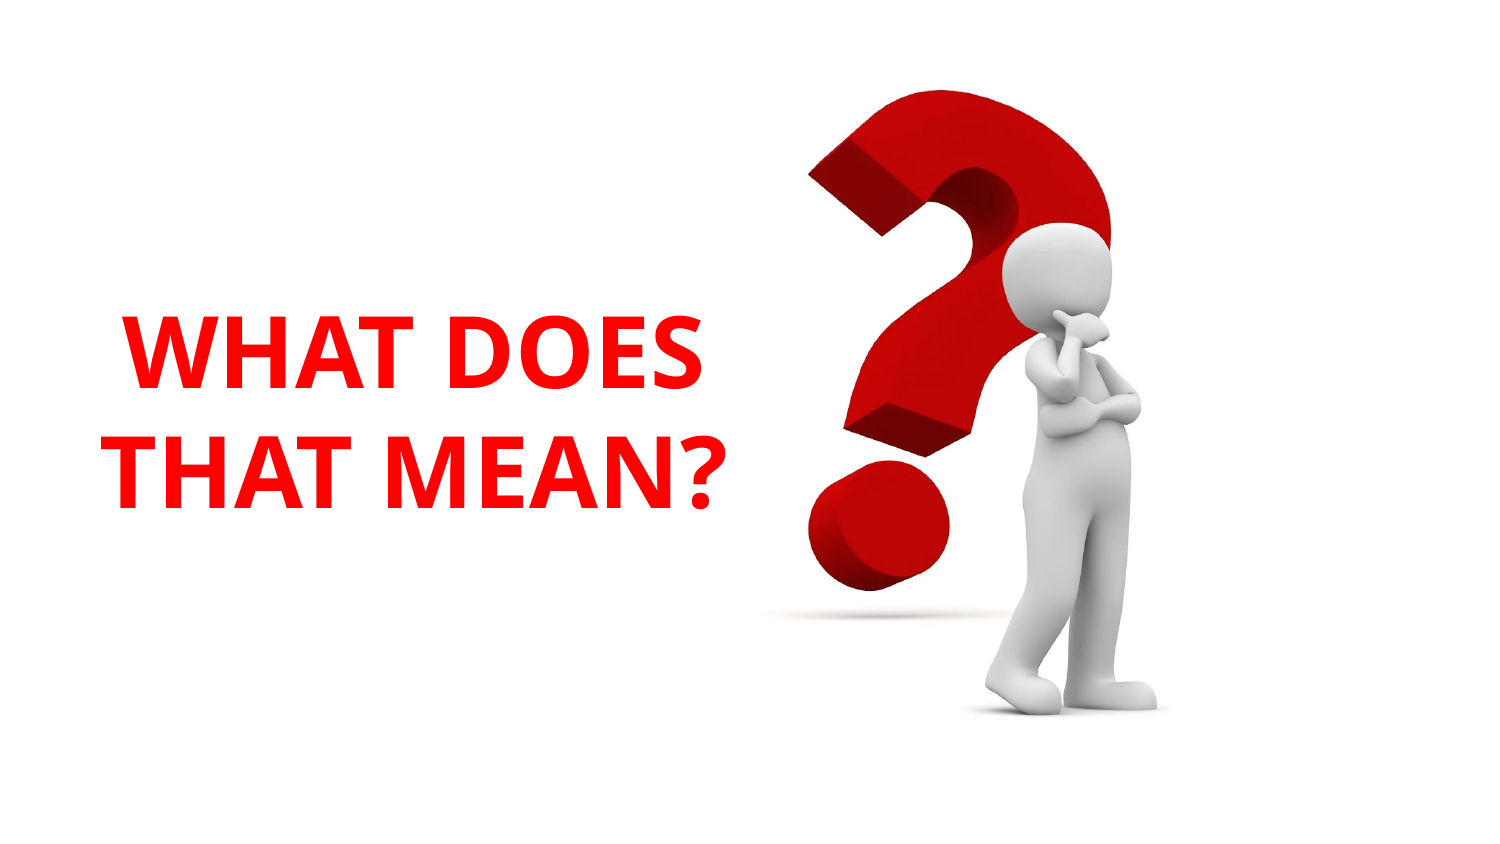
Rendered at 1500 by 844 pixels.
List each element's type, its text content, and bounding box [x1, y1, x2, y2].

picture [618, 24, 1414, 819]
text_box WHAT DOES THAT MEAN? [68, 83, 613, 733]
